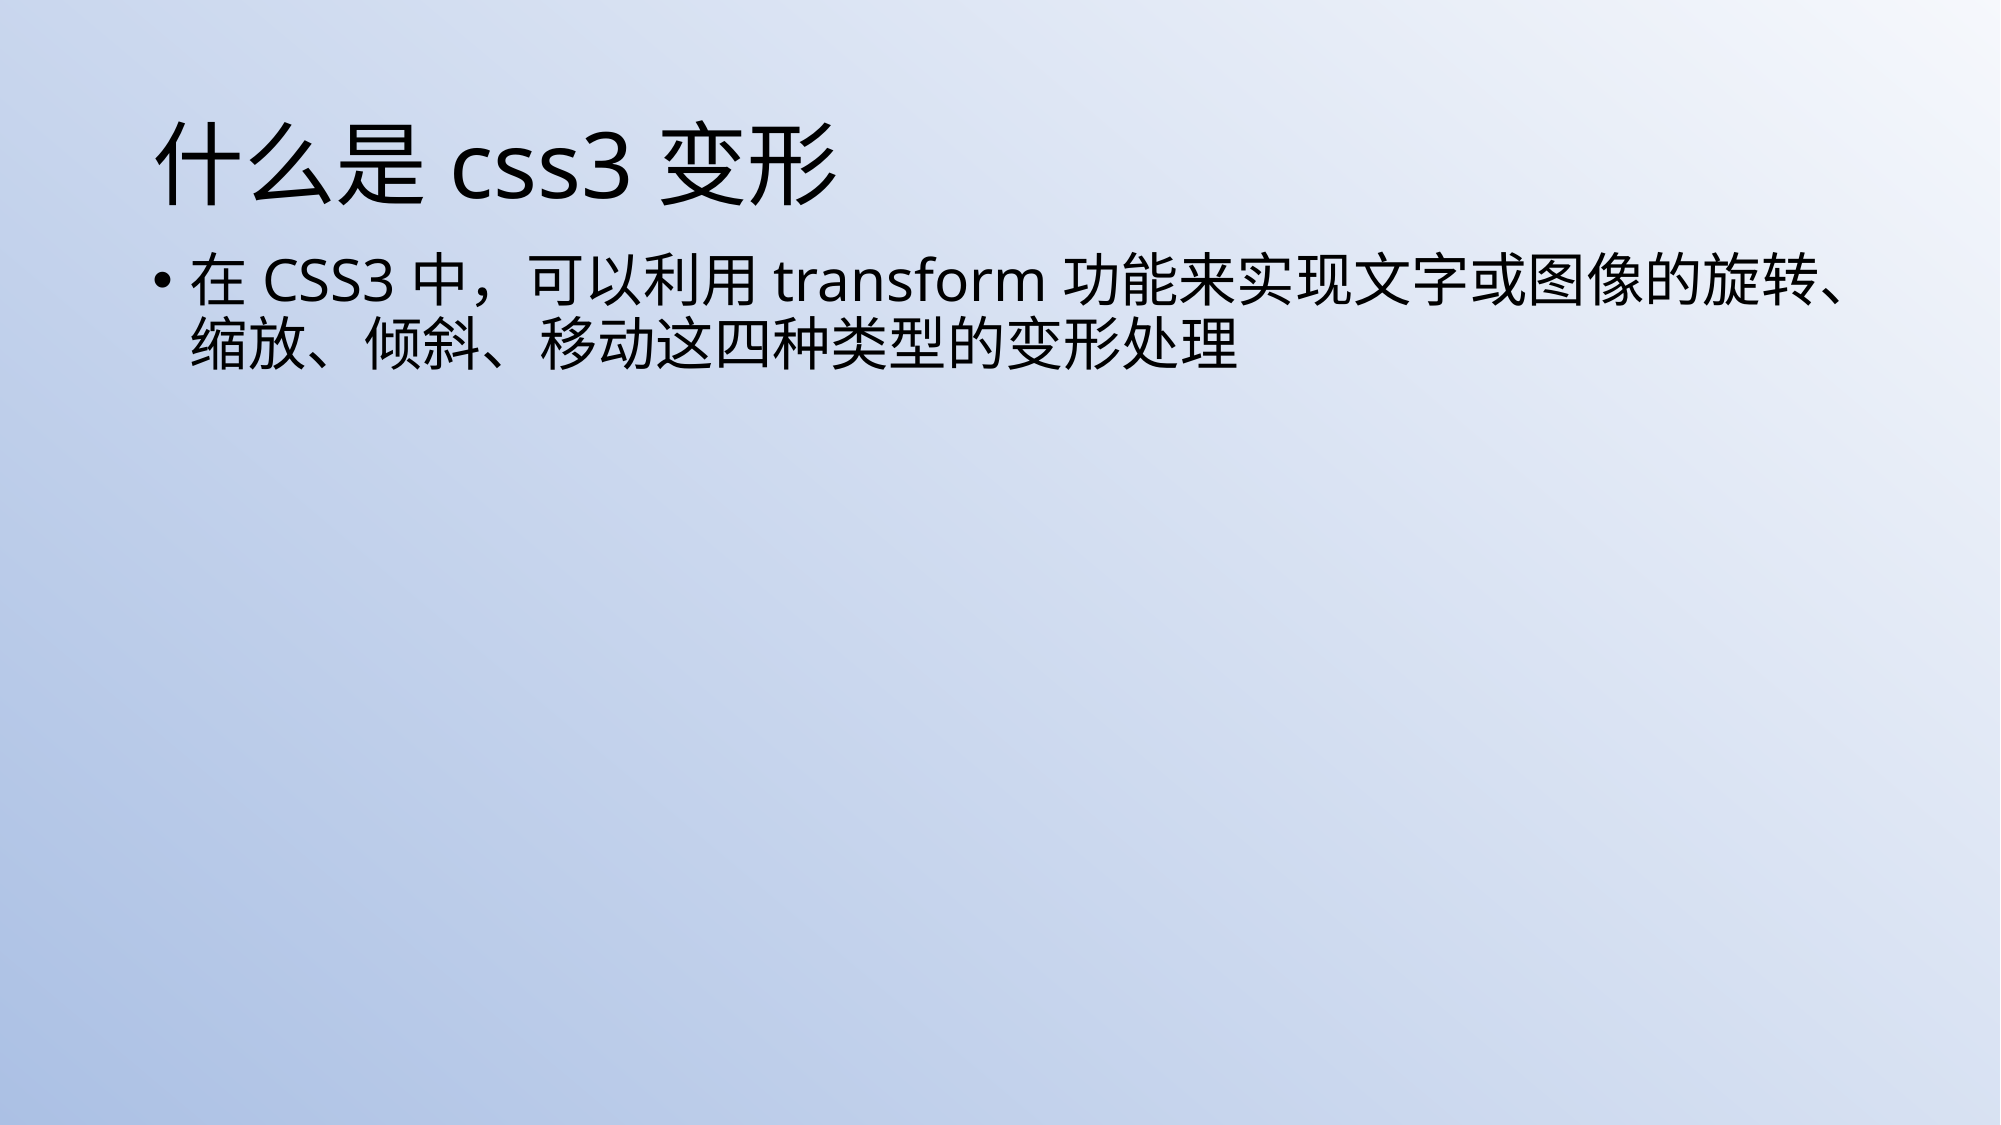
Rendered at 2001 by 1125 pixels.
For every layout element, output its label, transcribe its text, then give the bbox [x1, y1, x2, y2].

title 什么是css3变形 [137, 59, 1863, 244]
list 在CSS3中，可以利用transform功能来实现文字或图像的旋转、缩放、倾斜、移动这四种类型的变形处理 [137, 244, 1863, 1106]
